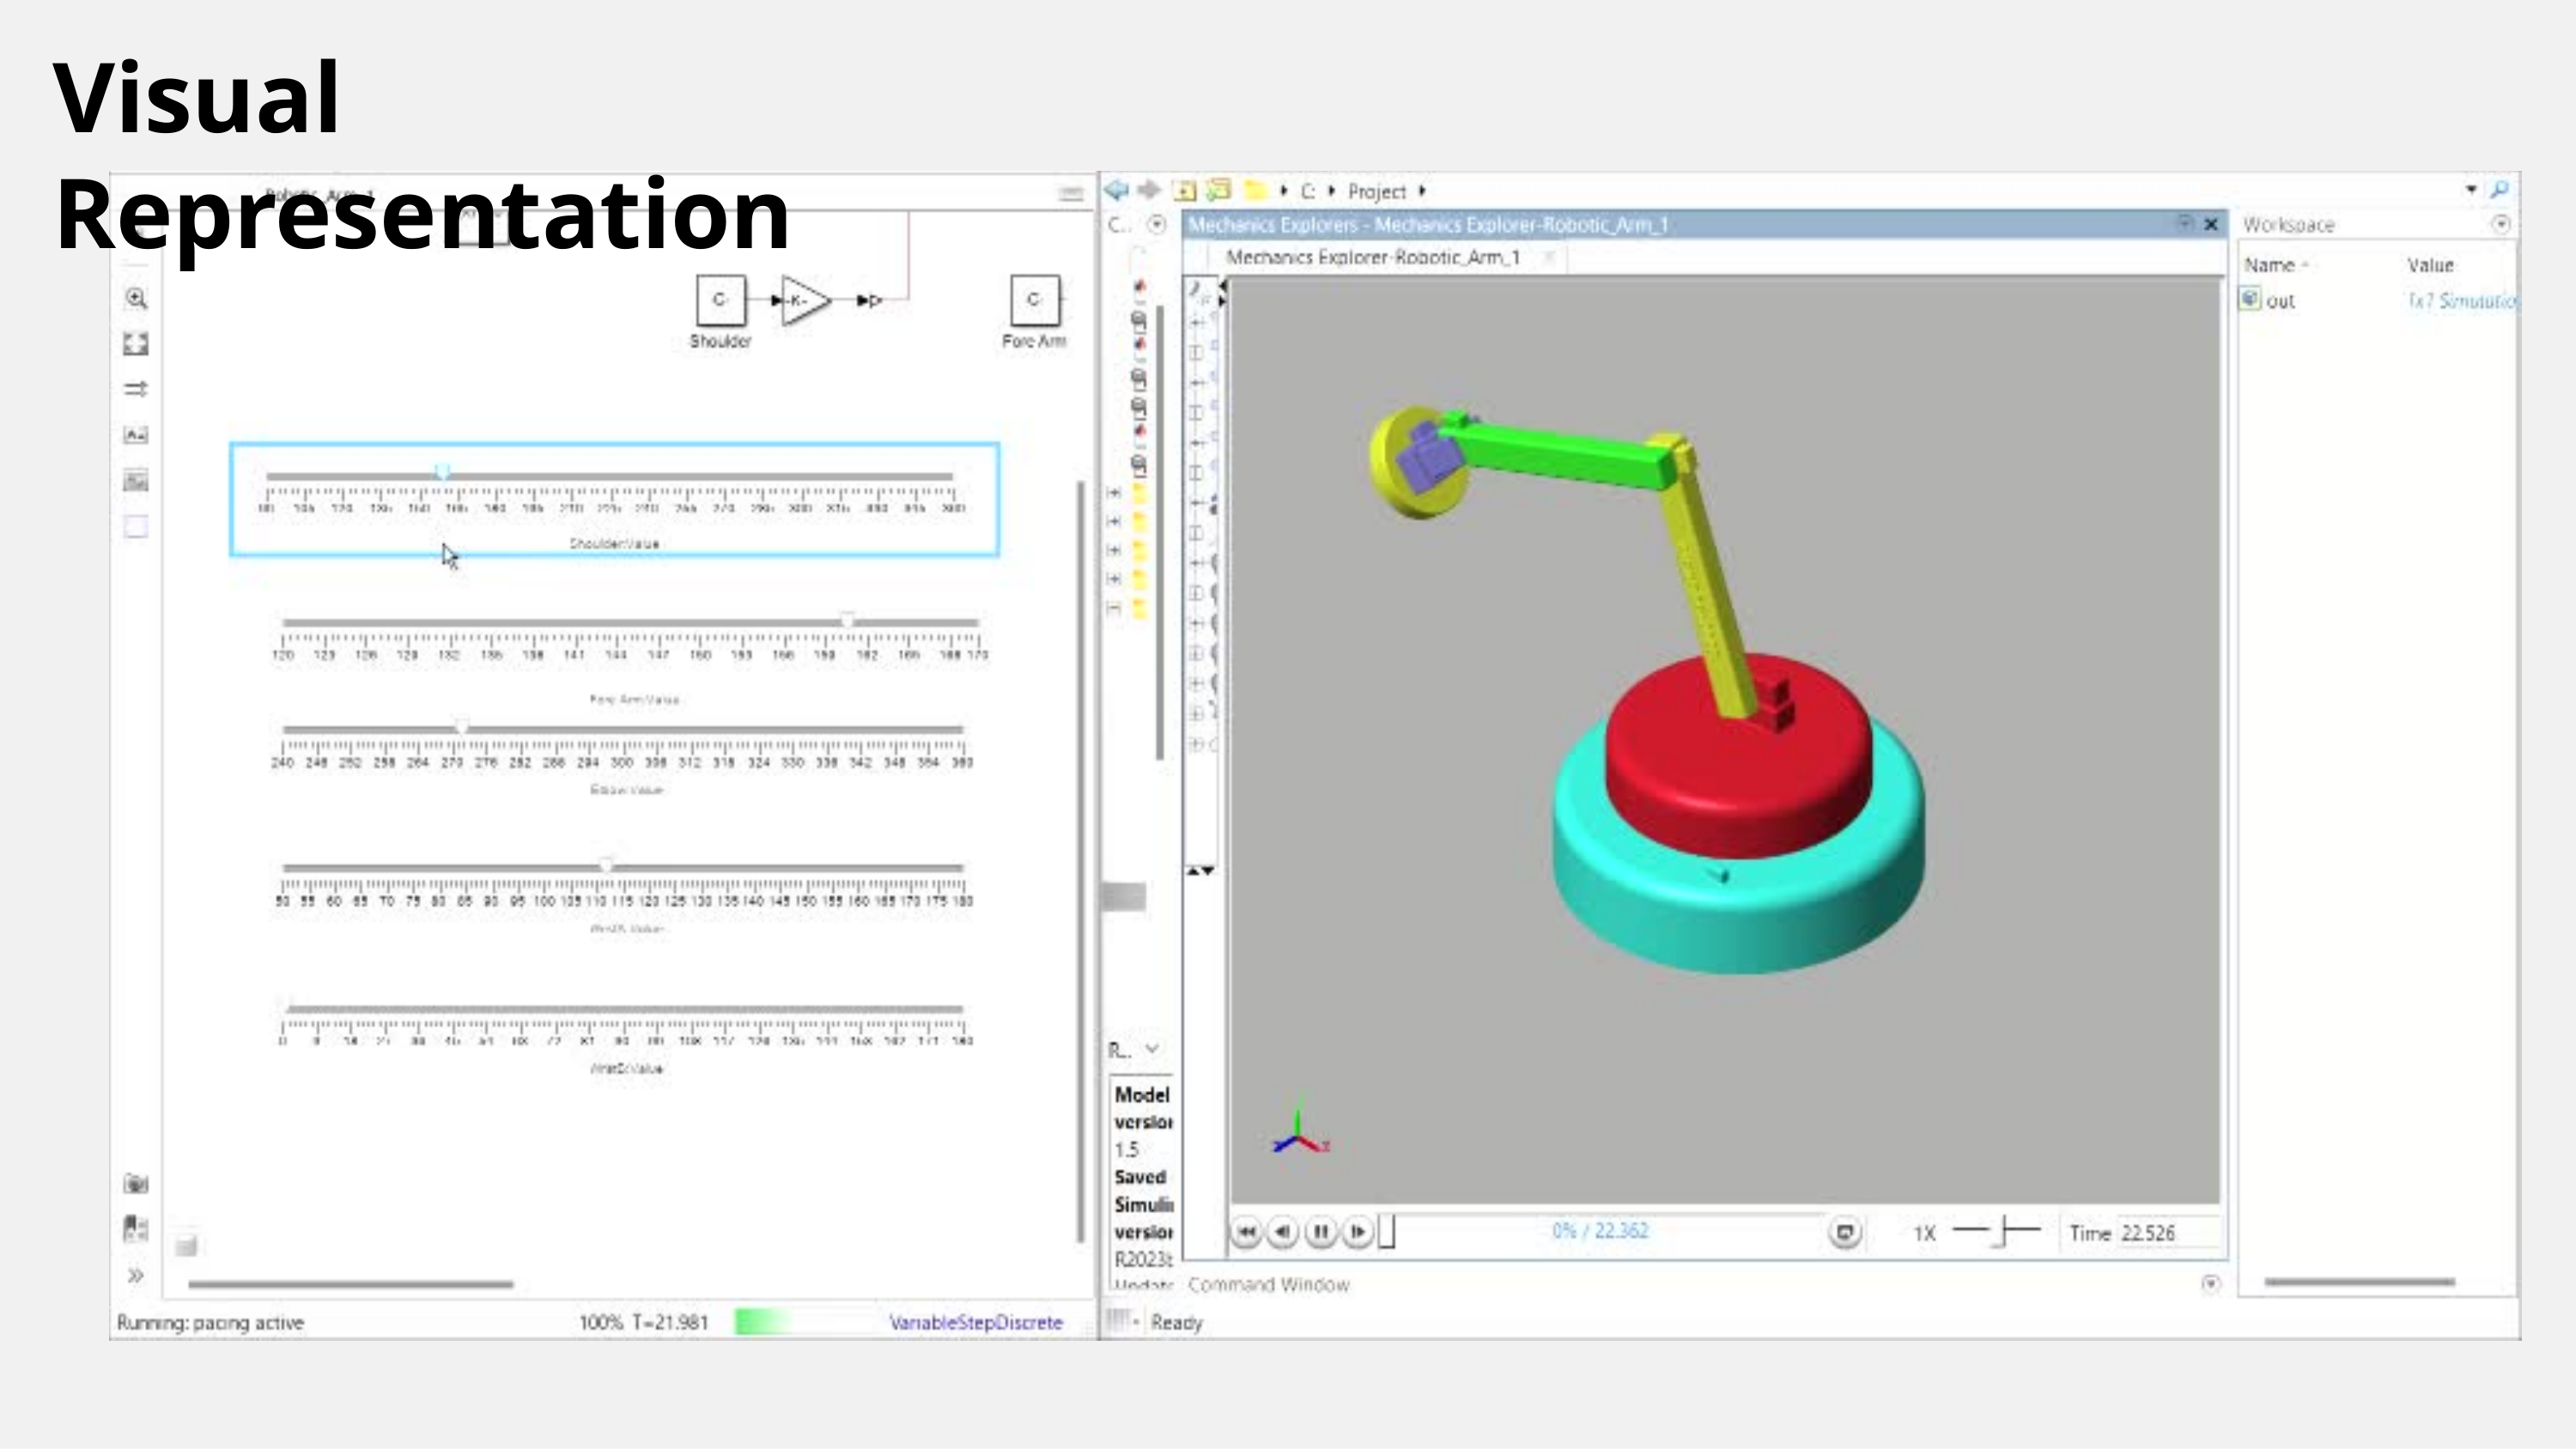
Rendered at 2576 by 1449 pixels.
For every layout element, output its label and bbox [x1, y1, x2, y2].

text_box [108, 170, 2523, 1342]
text_box [0, 0, 2576, 1449]
